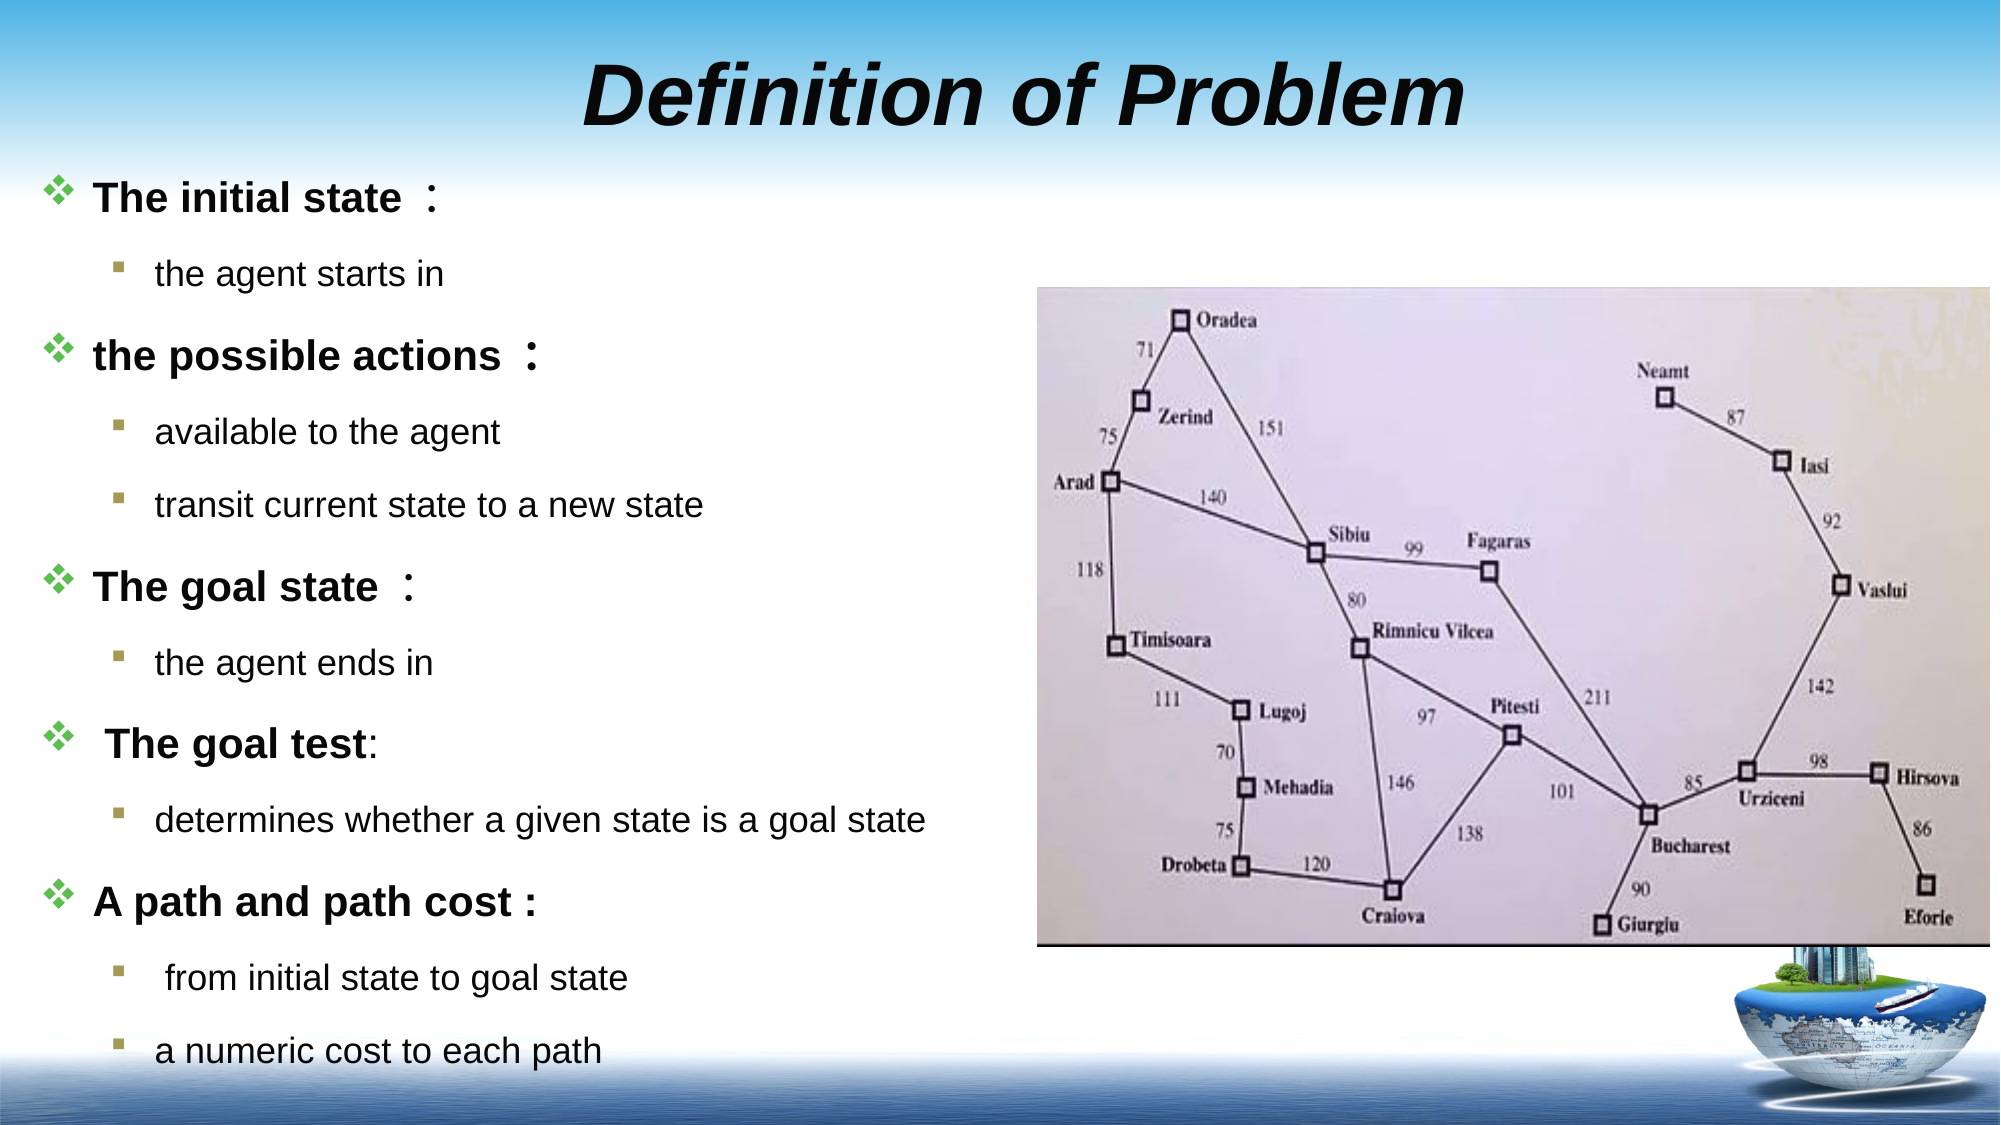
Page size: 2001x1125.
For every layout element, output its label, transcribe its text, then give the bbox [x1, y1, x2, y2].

text_box The initial state ： the agent starts in the possible actions ： available to the agent transit current state to a new state The goal state ： the agent ends in The goal test: determines whether a given state is a goal state A path and path cost : from initial state to goal state a numeric cost to each path [24, 137, 1089, 1085]
picture [0, 287, 2001, 1125]
title Deﬁnition of Problem [137, 19, 1938, 163]
